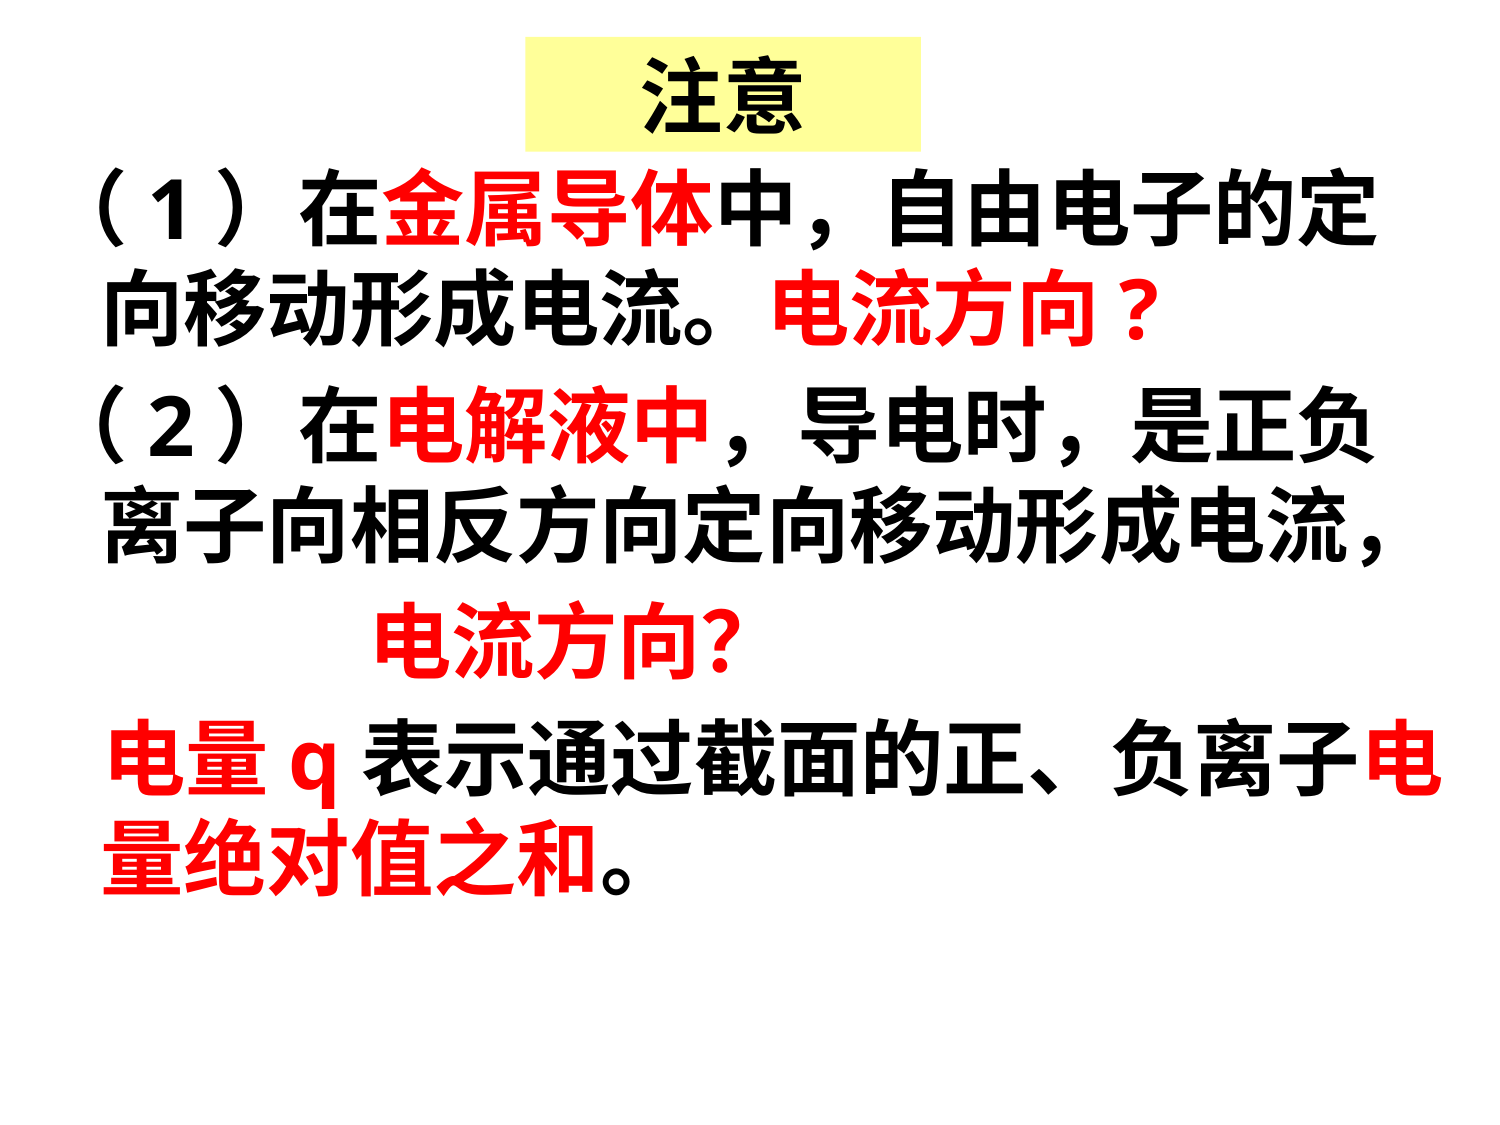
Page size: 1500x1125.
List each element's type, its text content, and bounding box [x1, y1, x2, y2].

text_box 注意 [525, 36, 921, 152]
text_box （1）在金属导体中，自由电子的定向移动形成电流。电流方向? （2）在电解液中，导电时，是正负离子向相反方向定向移动形成电流， 电流方向？ 电量q表示通过截面的正、负离子电量绝对值之和。 [29, 148, 1459, 1083]
